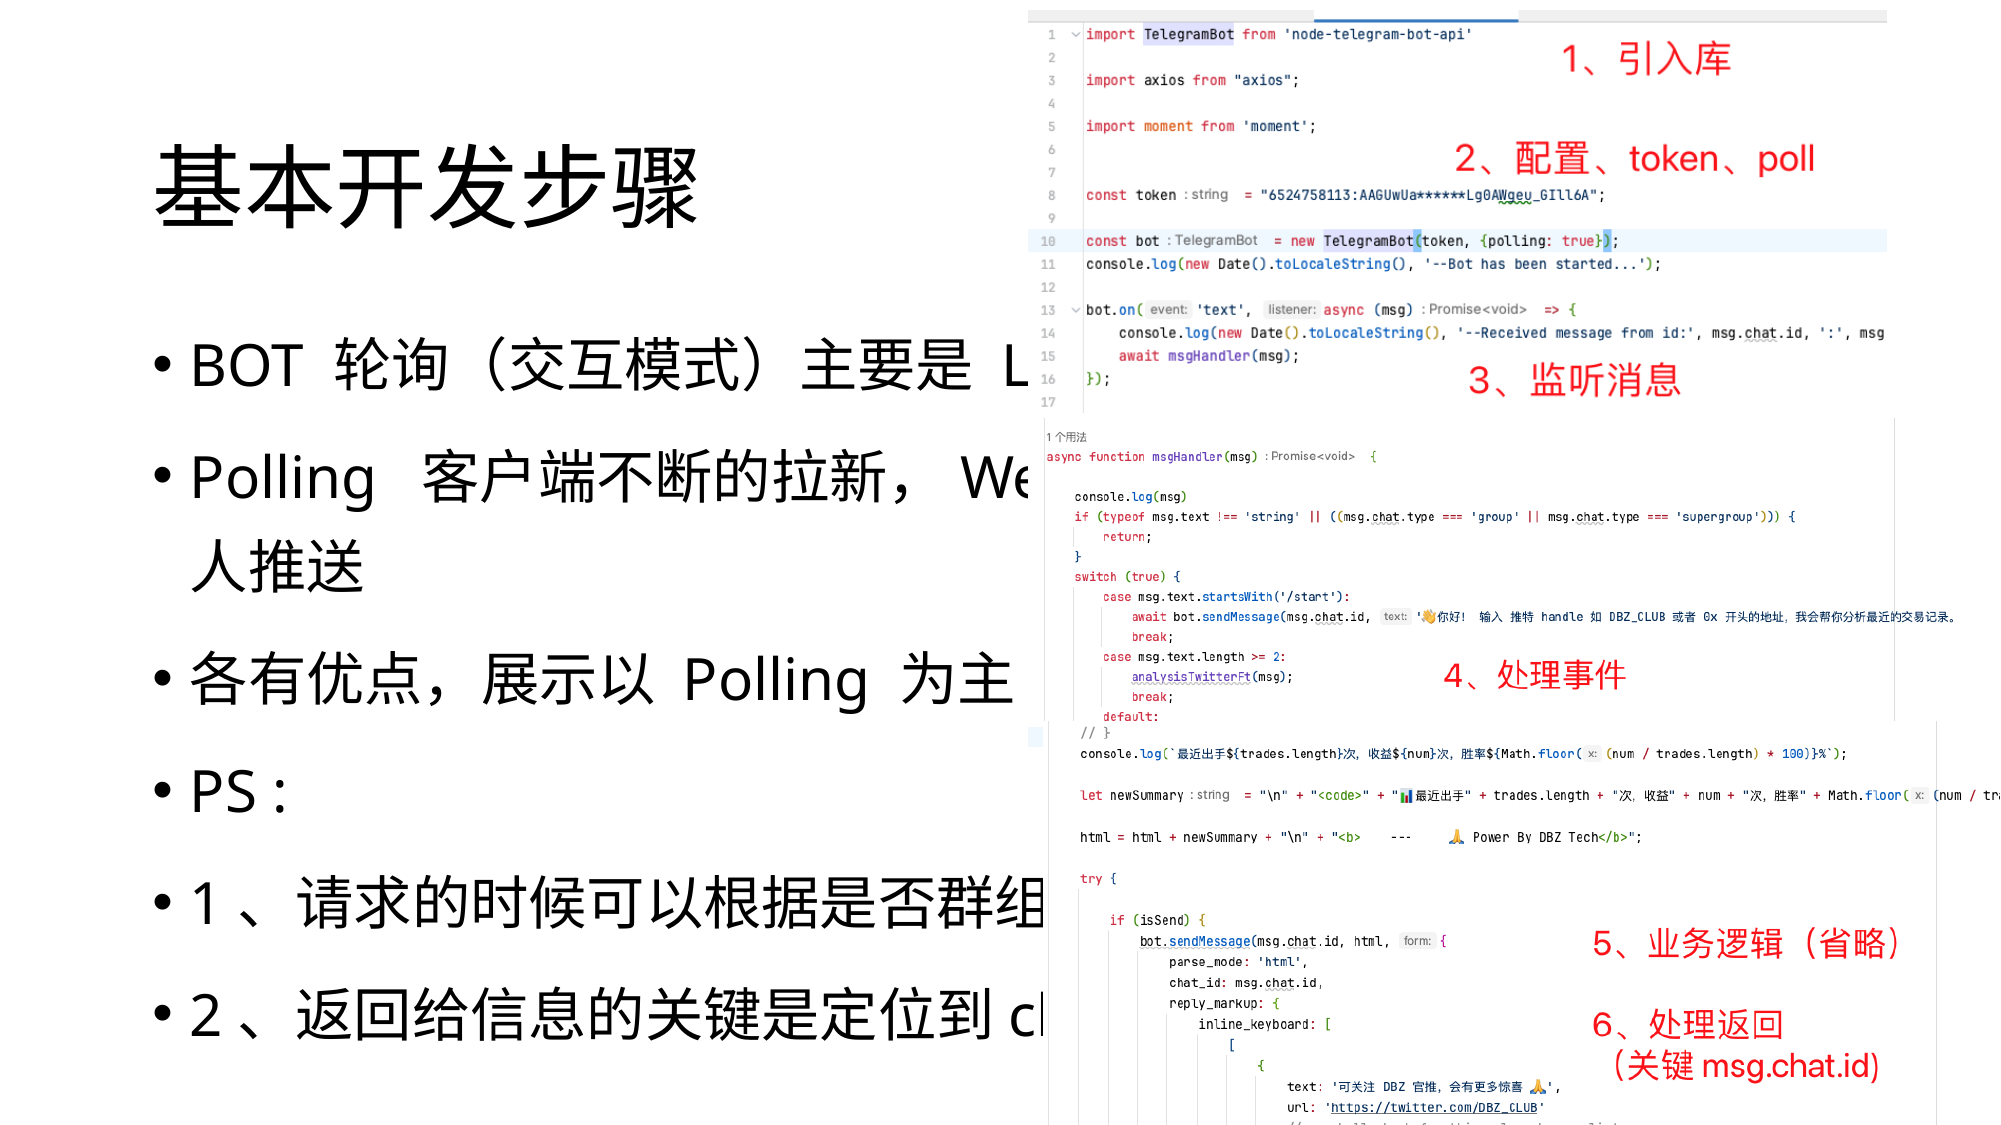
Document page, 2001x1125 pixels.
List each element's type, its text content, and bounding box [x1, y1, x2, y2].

picture [1027, 10, 1887, 413]
list BOT 轮询（交互模式）主要是 Long Polling . Webhooks Polling ​客户端不断的拉新，Webhooks 即TG 服务端向机器人推送 各有优点，展示以 Polling 为主 PS : 1、请求的时候可以根据是否群组筛选 2、返回给信息的关键是定位到chat id [137, 299, 1863, 1014]
title 基本开发步骤 [137, 59, 1027, 278]
picture [1027, 418, 2000, 1125]
